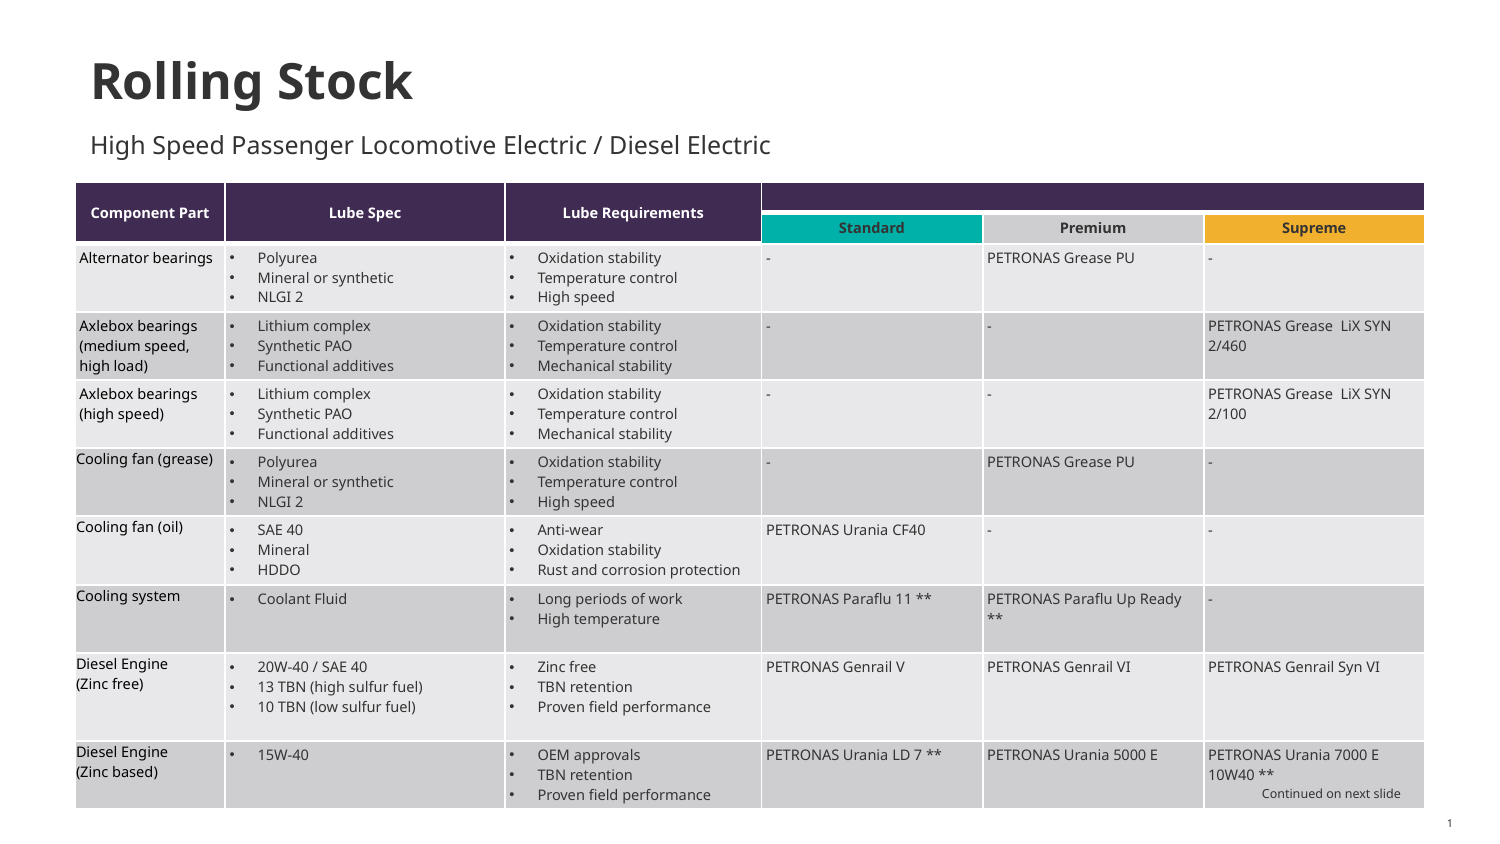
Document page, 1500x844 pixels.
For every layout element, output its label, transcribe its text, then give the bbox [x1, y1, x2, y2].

table_cell - [1205, 245, 1424, 311]
table_cell Premium [984, 215, 1203, 243]
table_cell Oxidation stability Temperature control Mechanical stability [506, 313, 761, 379]
table_cell Lithium complex Synthetic PAO Functional additives [226, 381, 504, 447]
table_cell Oxidation stability Temperature control Mechanical stability [506, 381, 761, 447]
table_cell Cooling system [76, 586, 224, 652]
table_cell - [984, 381, 1203, 447]
table_cell Lithium complex Synthetic PAO Functional additives [226, 313, 504, 379]
table_cell Anti-wear Oxidation stability Rust and corrosion protection [506, 517, 761, 584]
table_cell Diesel Engine (Zinc free) [76, 654, 224, 740]
table_cell PETRONAS Urania CF40 [762, 517, 982, 584]
table_cell - [762, 449, 982, 515]
table_cell - [1205, 449, 1424, 515]
table_header Component Part [76, 183, 224, 241]
table_header Lube Spec [226, 183, 504, 241]
table_cell PETRONAS Genrail V [762, 654, 982, 740]
table_cell 20W-40 / SAE 40 13 TBN (high sulfur fuel) 10 TBN (low sulfur fuel) [226, 654, 504, 740]
table_cell 15W-40 [226, 742, 504, 808]
table_cell PETRONAS Grease PU [984, 449, 1203, 515]
table_cell - [762, 313, 982, 379]
table_cell Zinc free TBN retention Proven field performance [506, 654, 761, 740]
table_cell OEM approvals TBN retention Proven field performance [506, 742, 761, 808]
table_cell Long periods of work High temperature [506, 586, 761, 652]
table_cell PETRONAS Grease LiX SYN 2/460 [1205, 313, 1424, 379]
table_cell Oxidation stability Temperature control High speed [506, 246, 761, 311]
table_cell Supreme [1205, 215, 1424, 243]
table_cell - [762, 381, 982, 447]
table_cell Oxidation stability Temperature control High speed [506, 449, 761, 515]
table_cell PETRONAS Genrail VI [984, 654, 1203, 740]
table_cell - [984, 517, 1203, 584]
table_cell Alternator bearings [76, 246, 224, 311]
table_cell PETRONAS Urania 5000 E [984, 742, 1203, 808]
table_header [762, 183, 1424, 210]
table_cell - [762, 245, 982, 311]
table_cell Diesel Engine (Zinc based) [76, 742, 224, 808]
list High Speed Passenger Locomotive Electric / Diesel Electric [75, 121, 1425, 181]
table_cell Cooling fan (grease) [76, 449, 224, 515]
table_cell Polyurea Mineral or synthetic NLGI 2 [226, 449, 504, 515]
table_cell PETRONAS Paraflu 11 ** [762, 586, 982, 652]
table_cell Cooling fan (oil) [76, 517, 224, 584]
table_cell Axlebox bearings (medium speed, high load) [76, 313, 224, 379]
table_cell Coolant Fluid [226, 586, 504, 652]
table_cell PETRONAS Genrail Syn VI [1205, 654, 1424, 740]
table_cell Standard [762, 215, 982, 243]
table_cell PETRONAS Urania 7000 E 10W40 ** [1205, 742, 1424, 808]
table_header Lube Requirements [506, 183, 761, 241]
table_cell SAE 40 Mineral HDDO [226, 517, 504, 584]
table_cell - [1205, 517, 1424, 584]
table_cell - [1205, 586, 1424, 652]
table_cell - [984, 313, 1203, 379]
table_cell Polyurea Mineral or synthetic NLGI 2 [226, 246, 504, 311]
table_cell PETRONAS Grease LiX SYN 2/100 [1205, 381, 1424, 447]
title Rolling Stock [75, 46, 1425, 113]
table_cell Axlebox bearings (high speed) [76, 381, 224, 447]
table_cell PETRONAS Grease PU [984, 245, 1203, 311]
table_cell PETRONAS Paraflu Up Ready ** [984, 586, 1203, 652]
table_cell PETRONAS Urania LD 7 ** [762, 742, 982, 808]
text_box Continued on next slide [1205, 778, 1416, 809]
